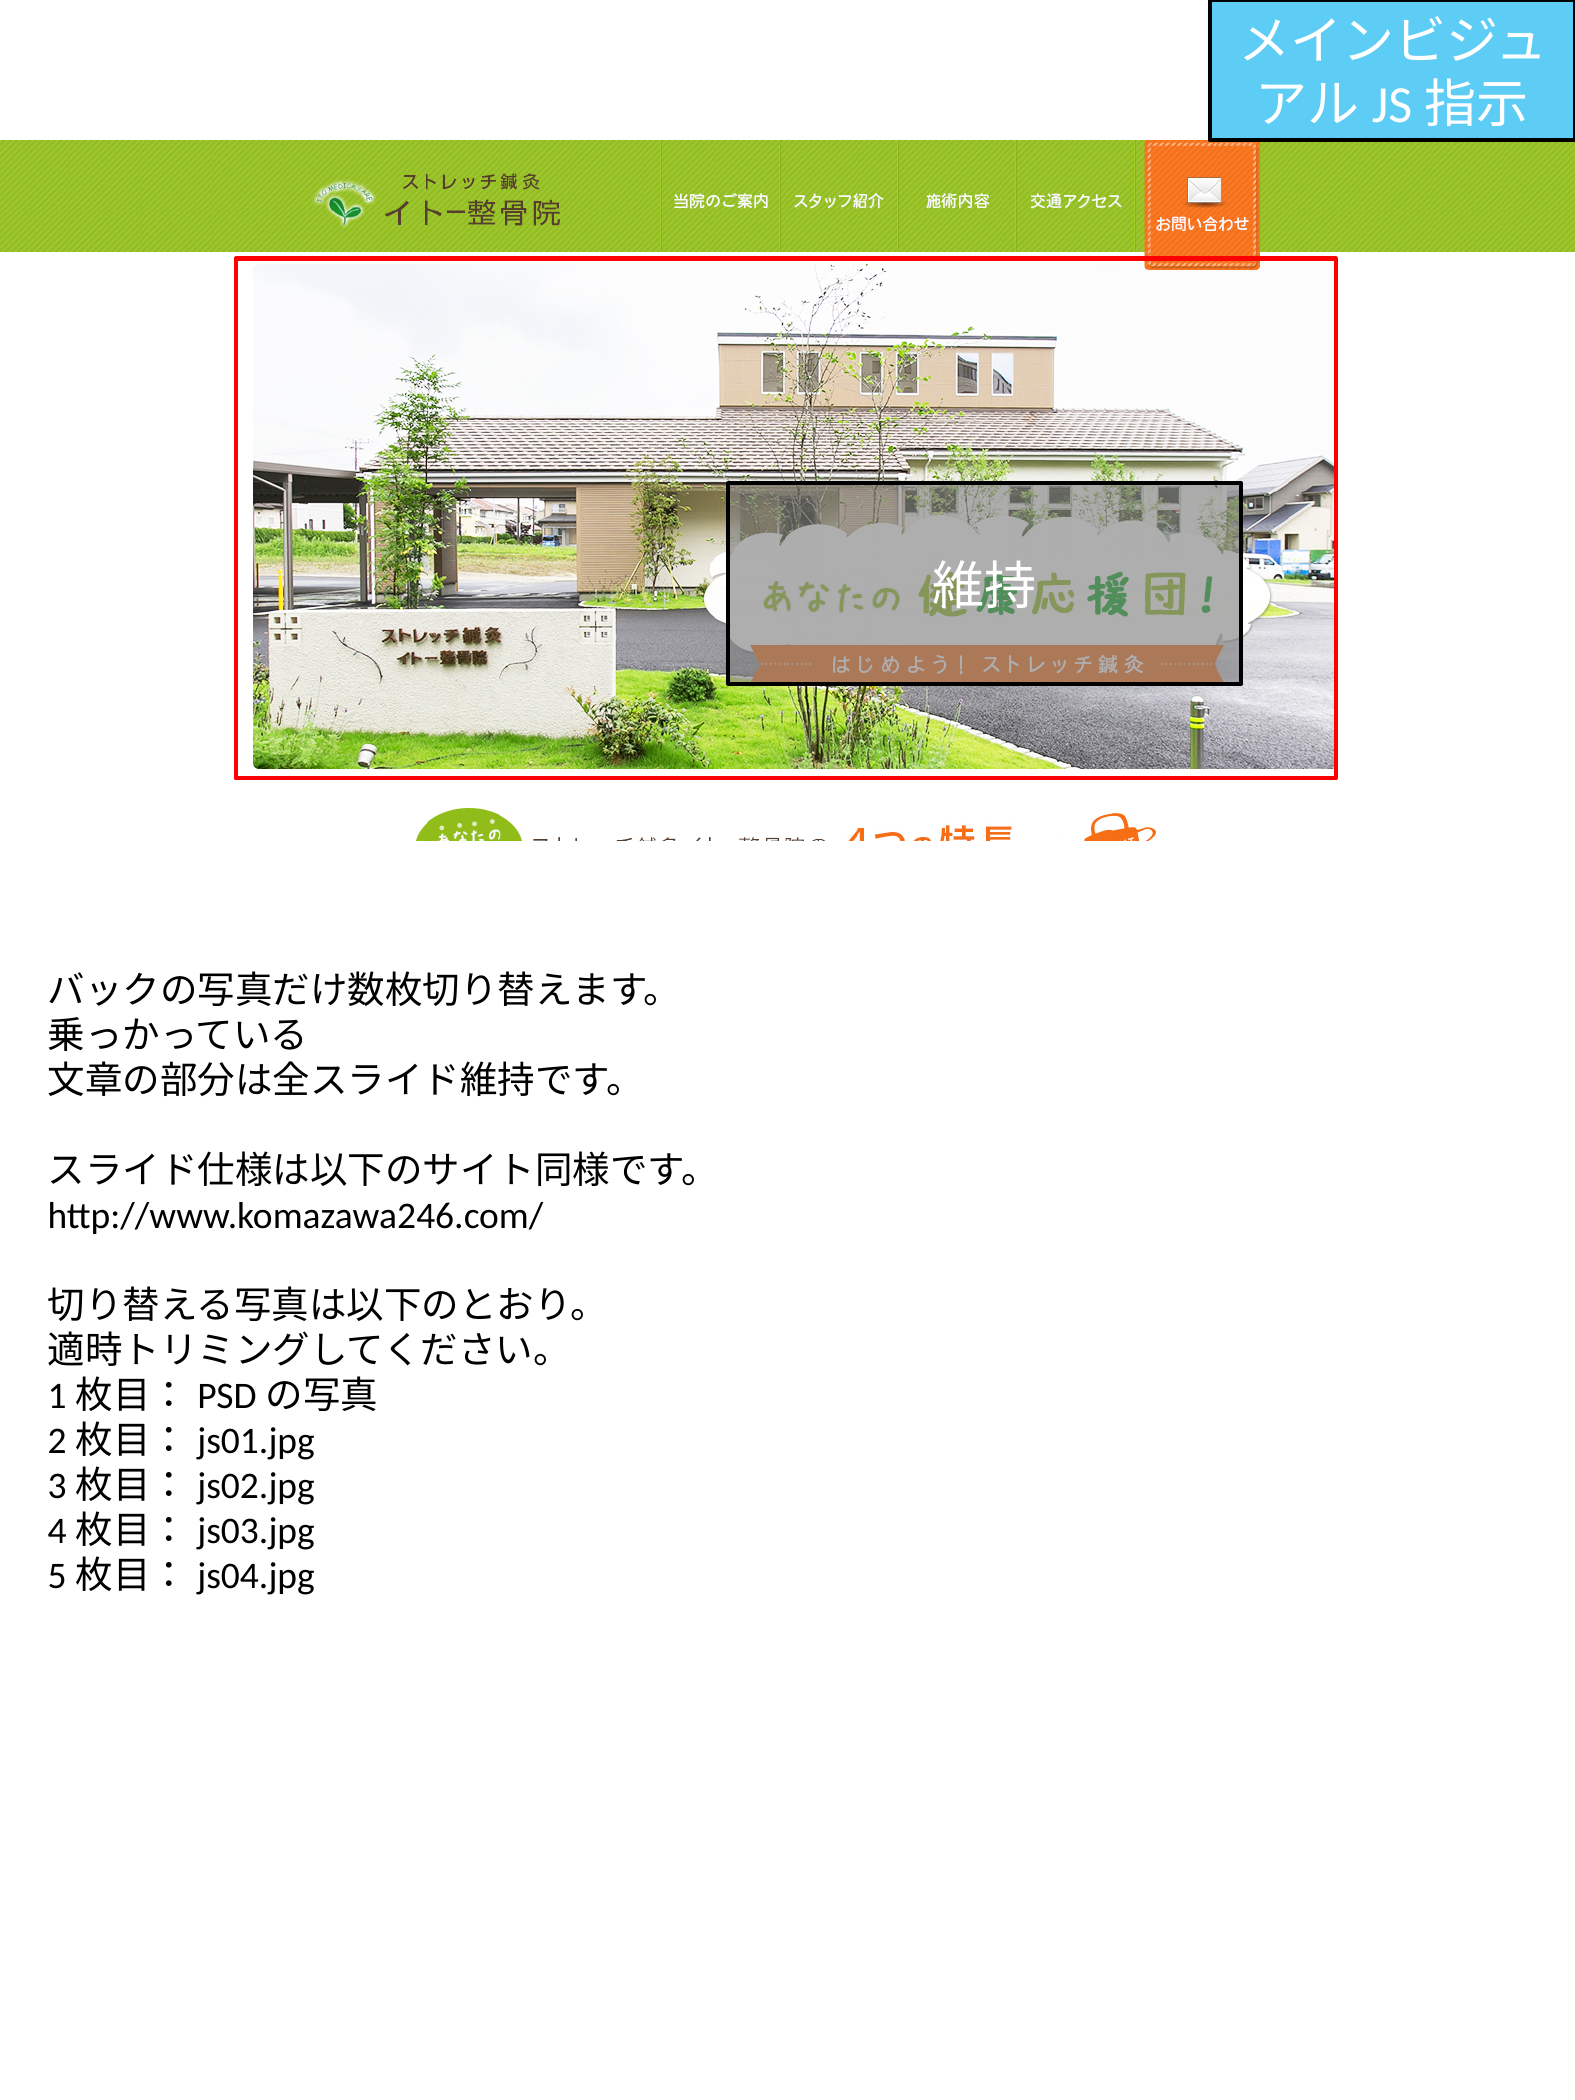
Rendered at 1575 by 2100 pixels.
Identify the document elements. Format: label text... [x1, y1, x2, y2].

text_box バックの写真だけ数枚切り替えます。 乗っかっている 文章の部分は全スライド維持です。 スライド仕様は以下のサイト同様です。 http://www.komazawa246.com/ 切り替える写真は以下のとおり。 適時トリミングしてください。 1枚目：PSDの写真 2枚目：js01.jpg 3枚目：js02.jpg 4枚目：js03.jpg 5枚目：js04.jpg [26, 955, 1575, 1607]
text_box メインビジュアルJS指示 [1208, 0, 1575, 140]
picture [0, 140, 1575, 841]
